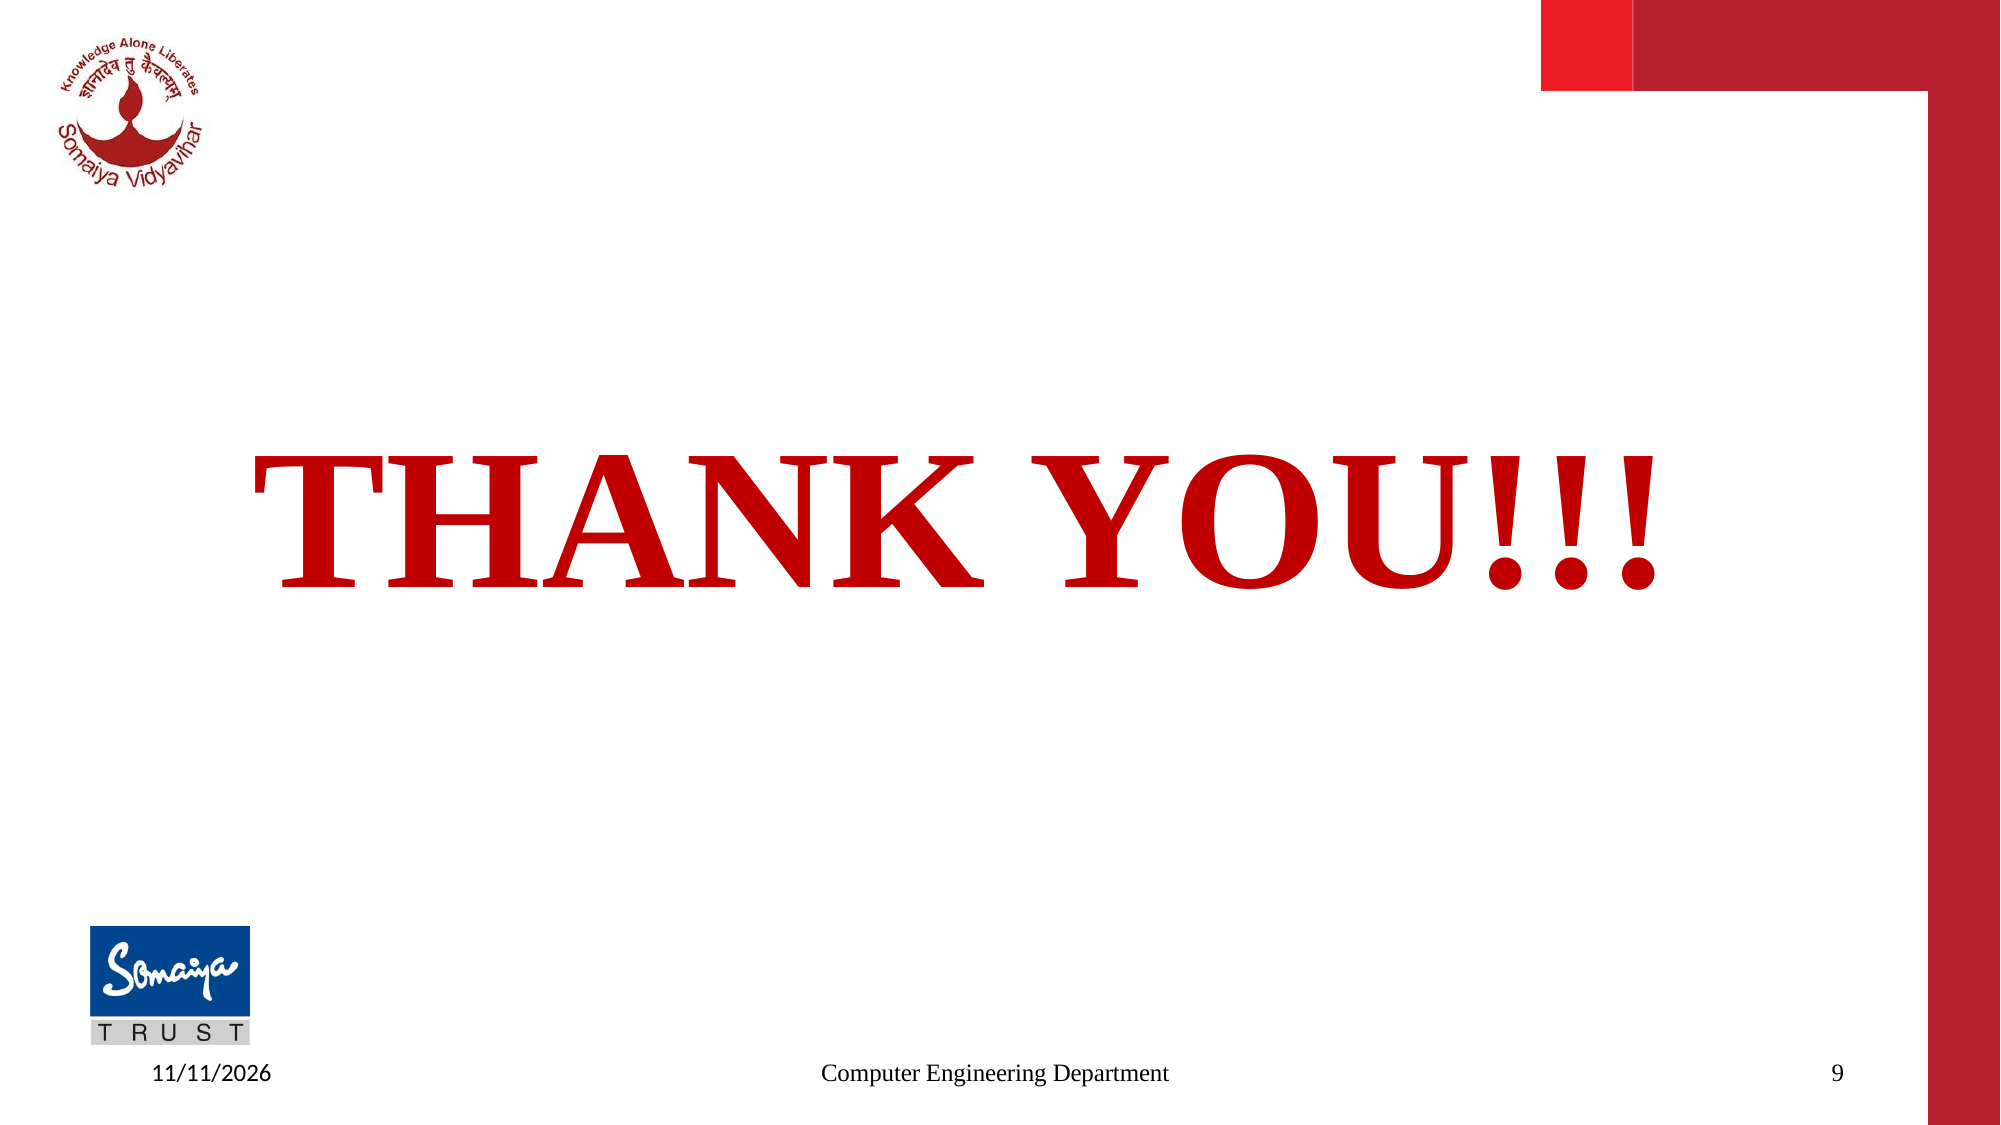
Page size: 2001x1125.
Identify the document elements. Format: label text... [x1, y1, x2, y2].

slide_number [149, 1060, 275, 1087]
picture [46, 24, 212, 194]
title THANK YOU!!! [0, 387, 1925, 630]
picture [90, 926, 250, 1045]
slide_number 9 [1829, 1060, 1875, 1125]
picture [1541, 0, 2000, 1125]
footer Computer Engineering Department [819, 1060, 1181, 1125]
